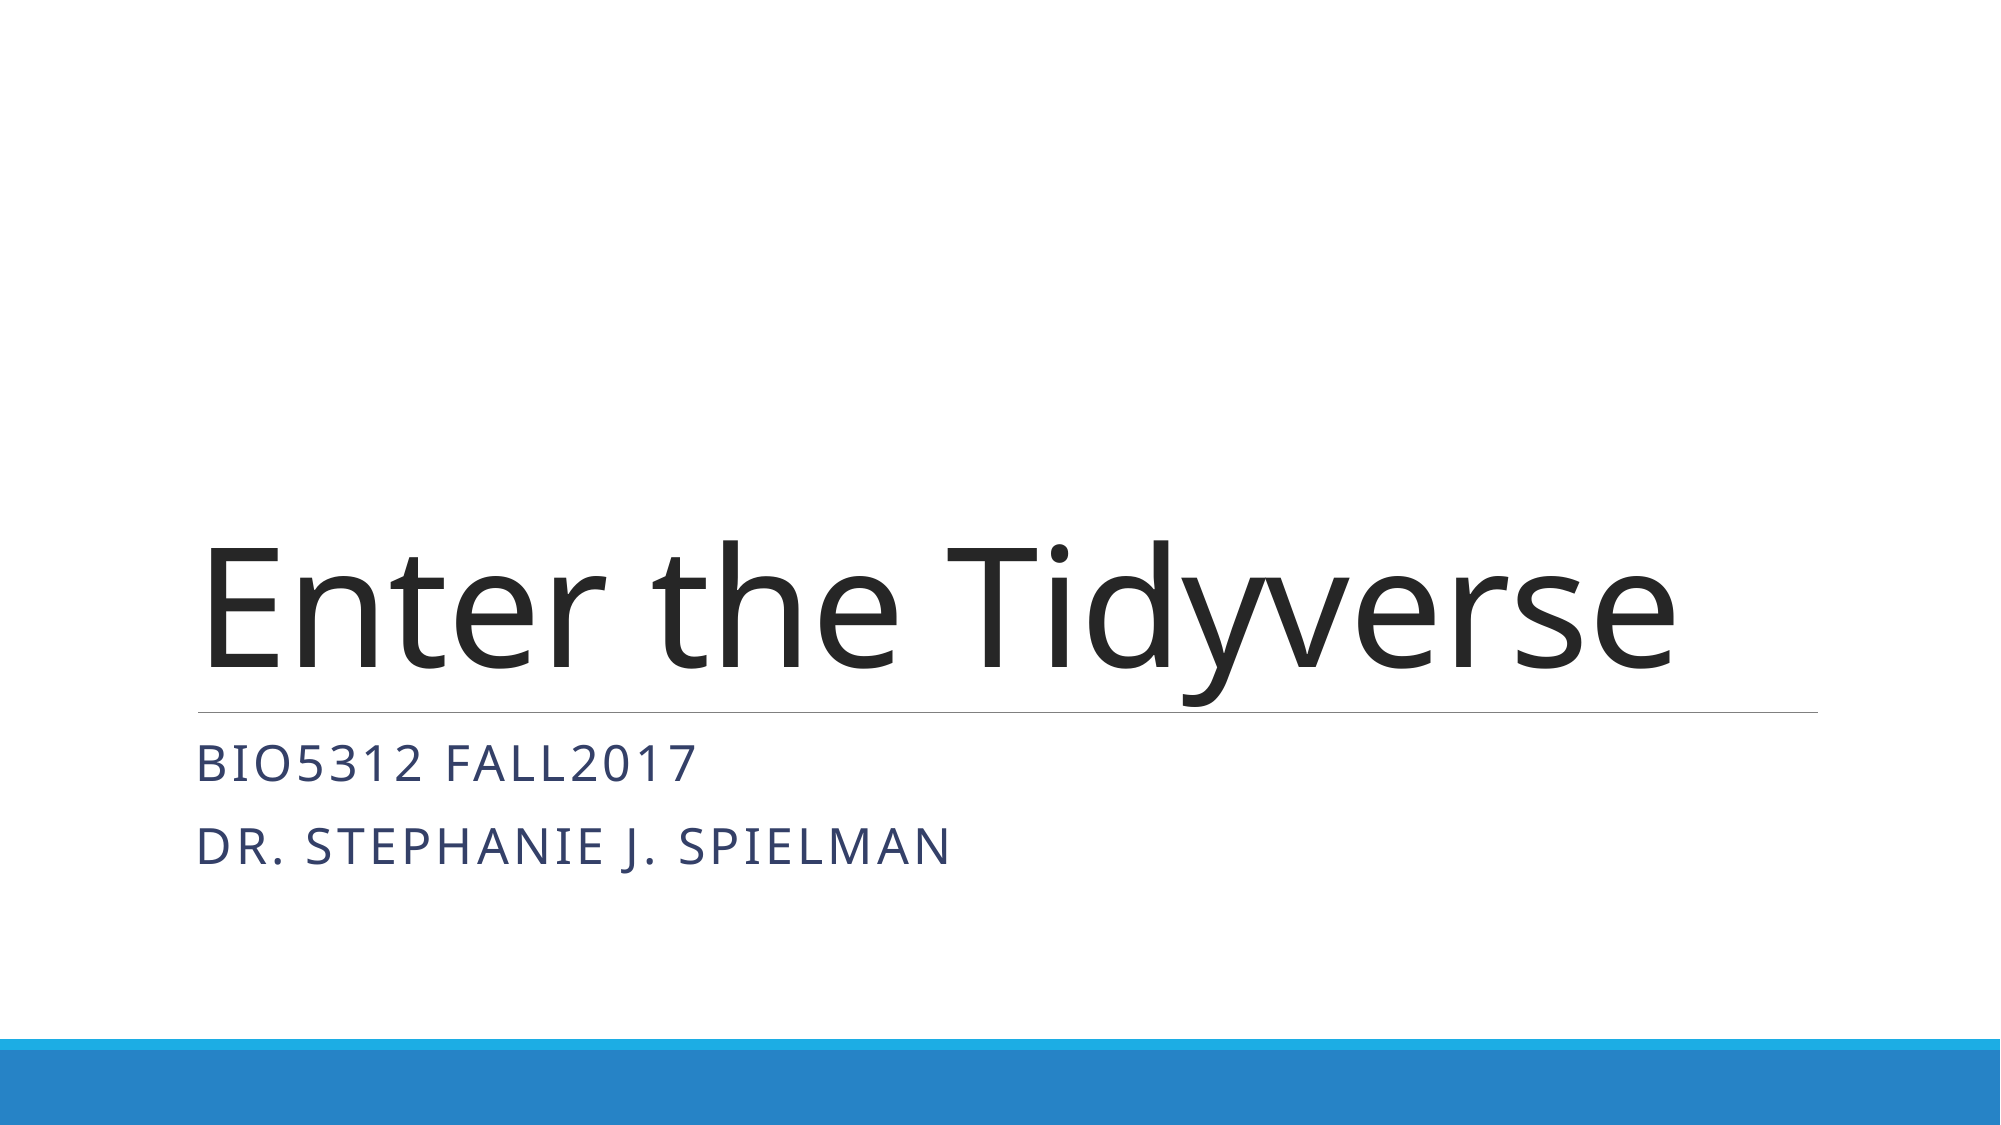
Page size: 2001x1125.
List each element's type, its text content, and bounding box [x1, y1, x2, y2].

title Enter the Tidyverse [180, 124, 1830, 710]
subtitle bio5312 Fall2017 Dr. stephanie j. spielman [180, 730, 1831, 919]
